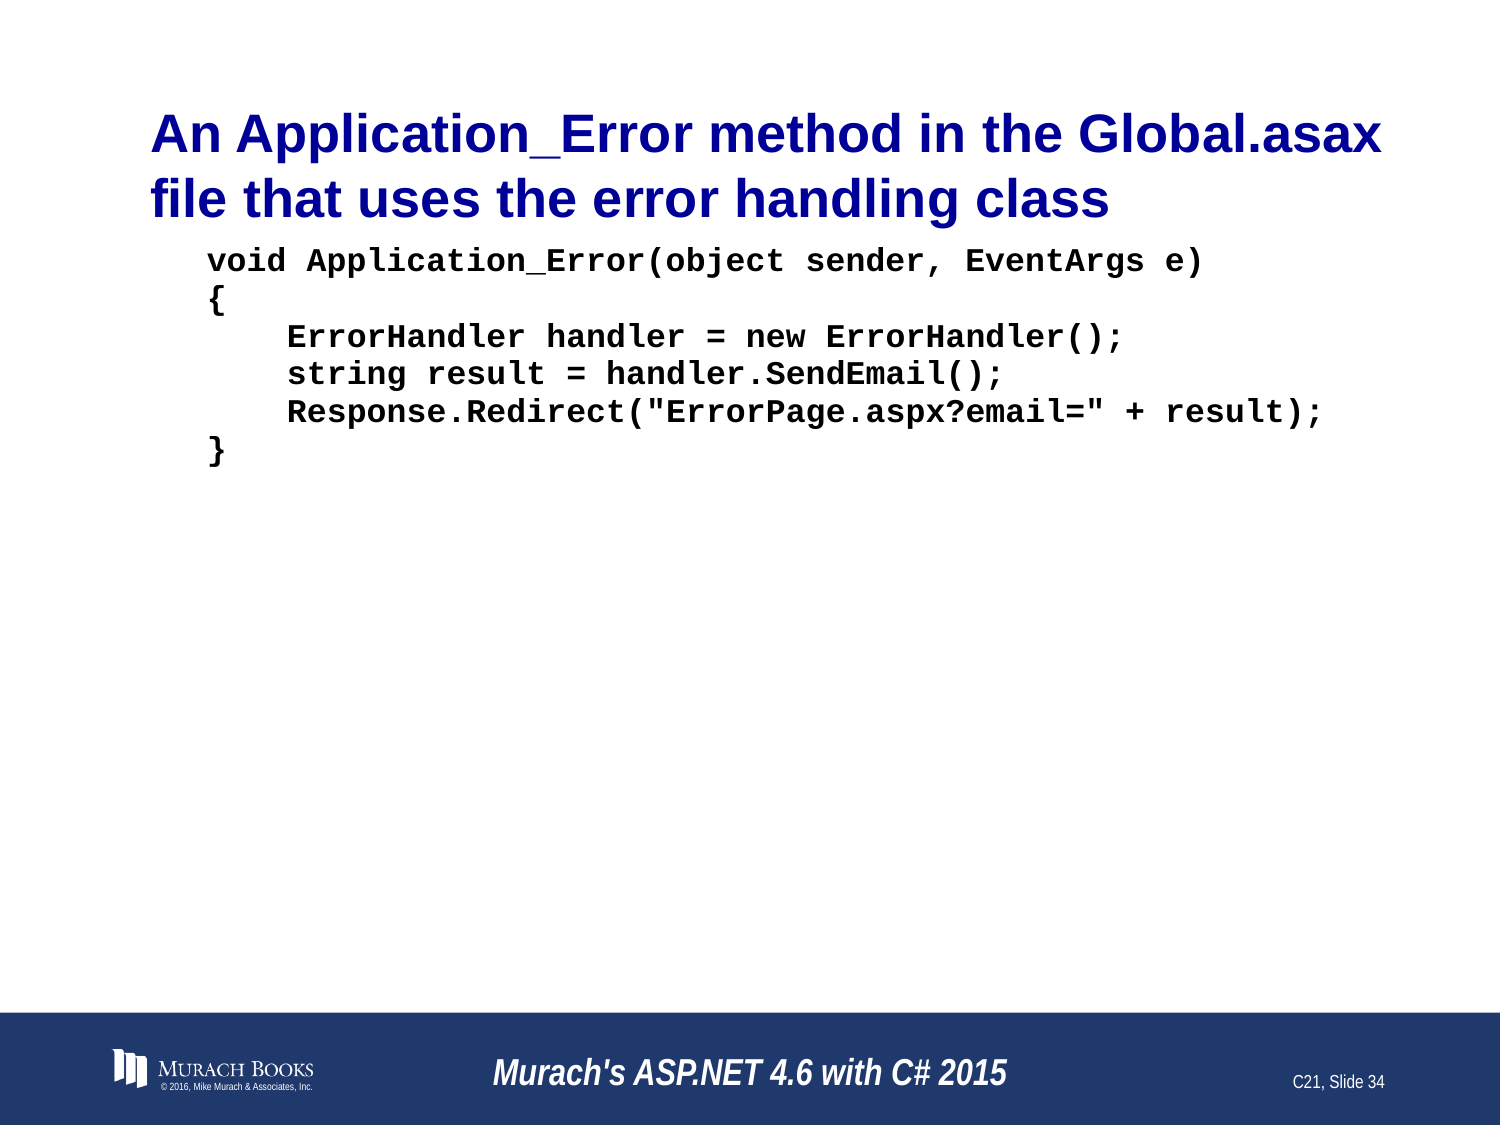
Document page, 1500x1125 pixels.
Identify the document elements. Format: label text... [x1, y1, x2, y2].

title An Application_Error method in the Global.asax file that uses the error handling class [150, 64, 1388, 262]
slide_number C21, Slide 34 [1087, 1025, 1400, 1100]
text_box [149, 243, 1366, 537]
footer © 2016, Mike Murach & Associates, Inc. [12, 1025, 463, 1100]
slide_number Murach's ASP.NET 4.6 with C# 2015 [463, 1025, 1050, 1100]
